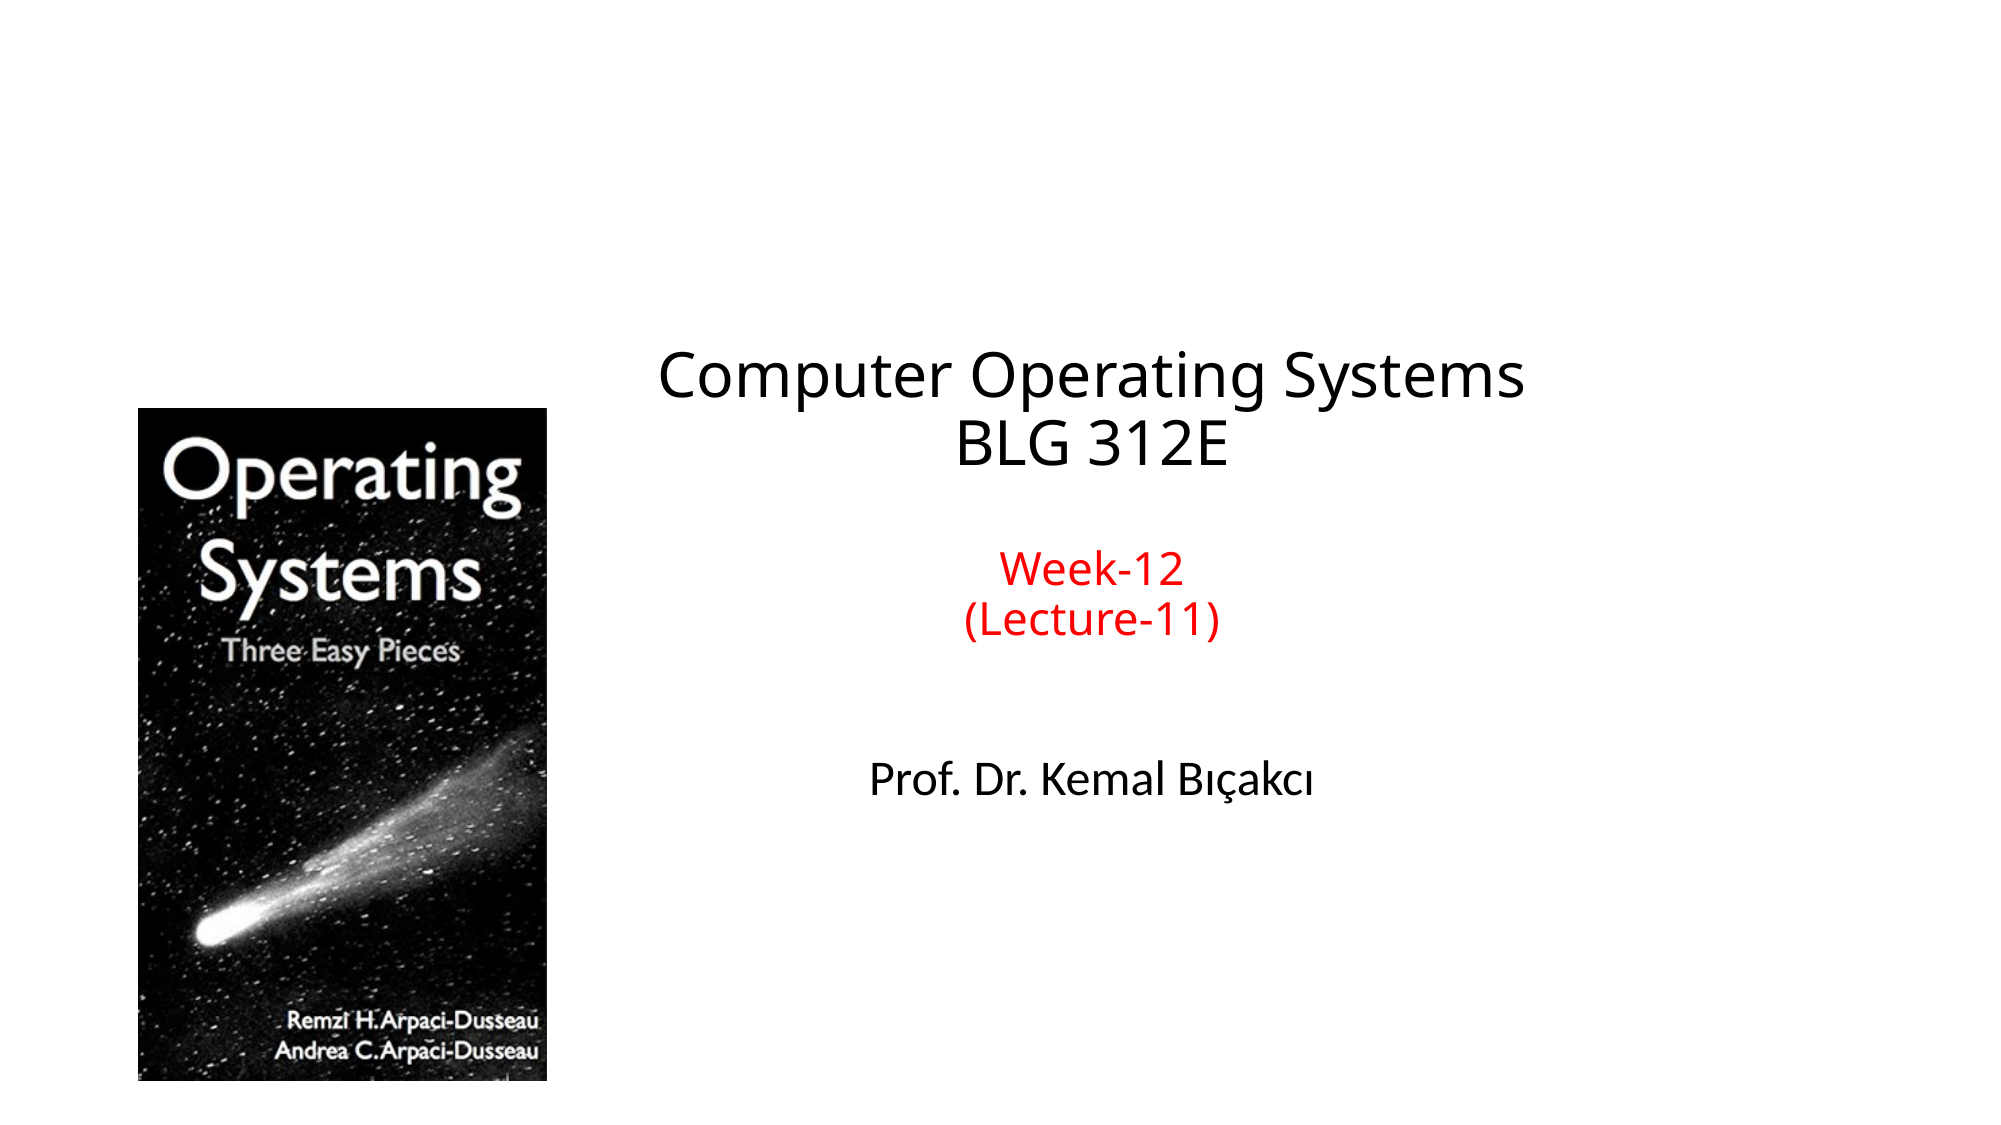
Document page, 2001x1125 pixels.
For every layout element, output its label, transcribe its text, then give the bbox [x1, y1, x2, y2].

title Computer Operating Systems BLG 312E Week-12 (Lecture-11) [342, 336, 1843, 728]
subtitle Prof. Dr. Kemal Bıçakcı [547, 744, 1843, 1017]
picture [138, 408, 547, 1081]
